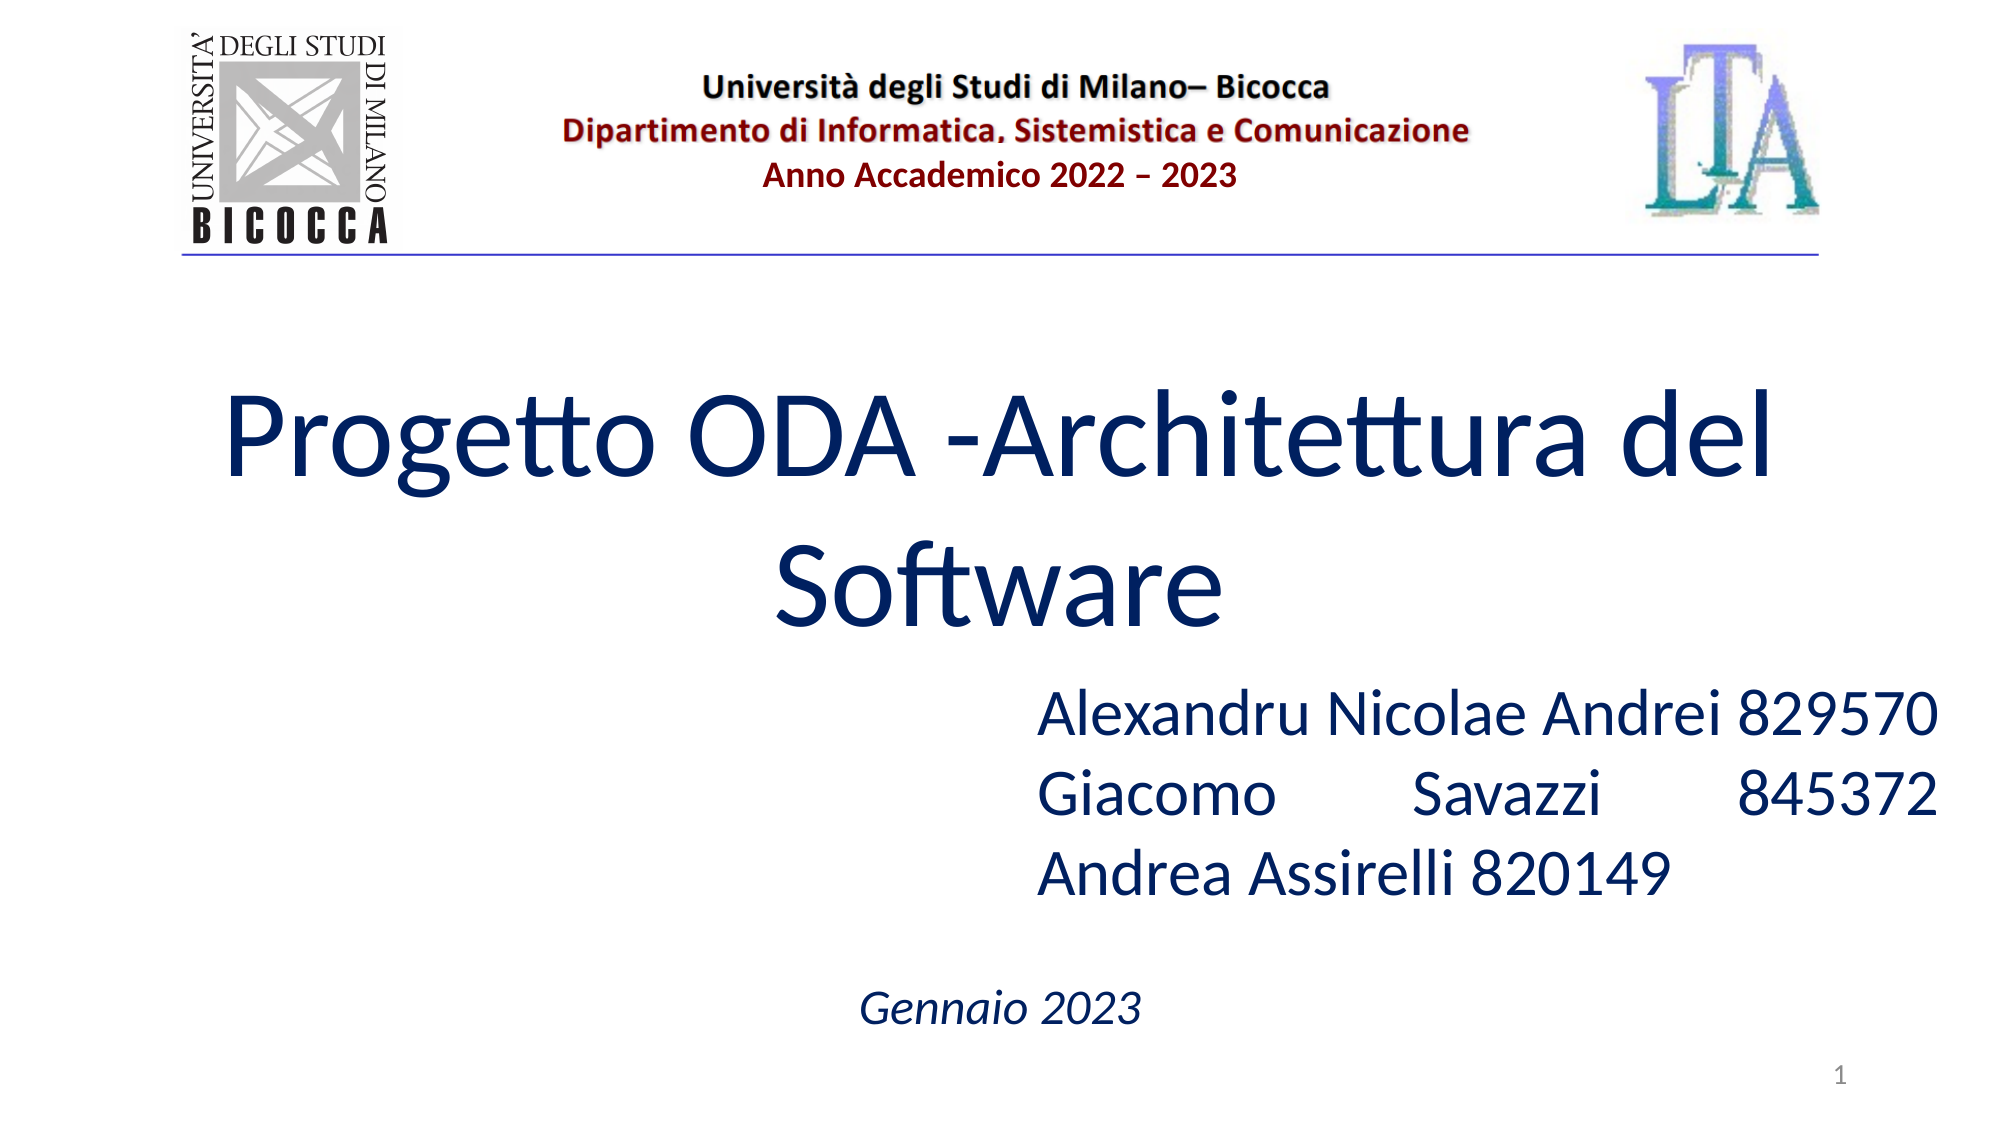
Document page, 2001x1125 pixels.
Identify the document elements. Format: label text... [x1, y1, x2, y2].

text_box Progetto ODA -Architettura del Software [161, 343, 1839, 659]
slide_number 1 [1412, 1042, 1863, 1103]
text_box Alexandru Nicolae Andrei 829570 Giacomo Savazzi 845372 Andrea Assirelli 820149 [1022, 661, 1956, 917]
text_box Gennaio 2023 [843, 966, 1156, 1042]
picture [174, 22, 1825, 260]
